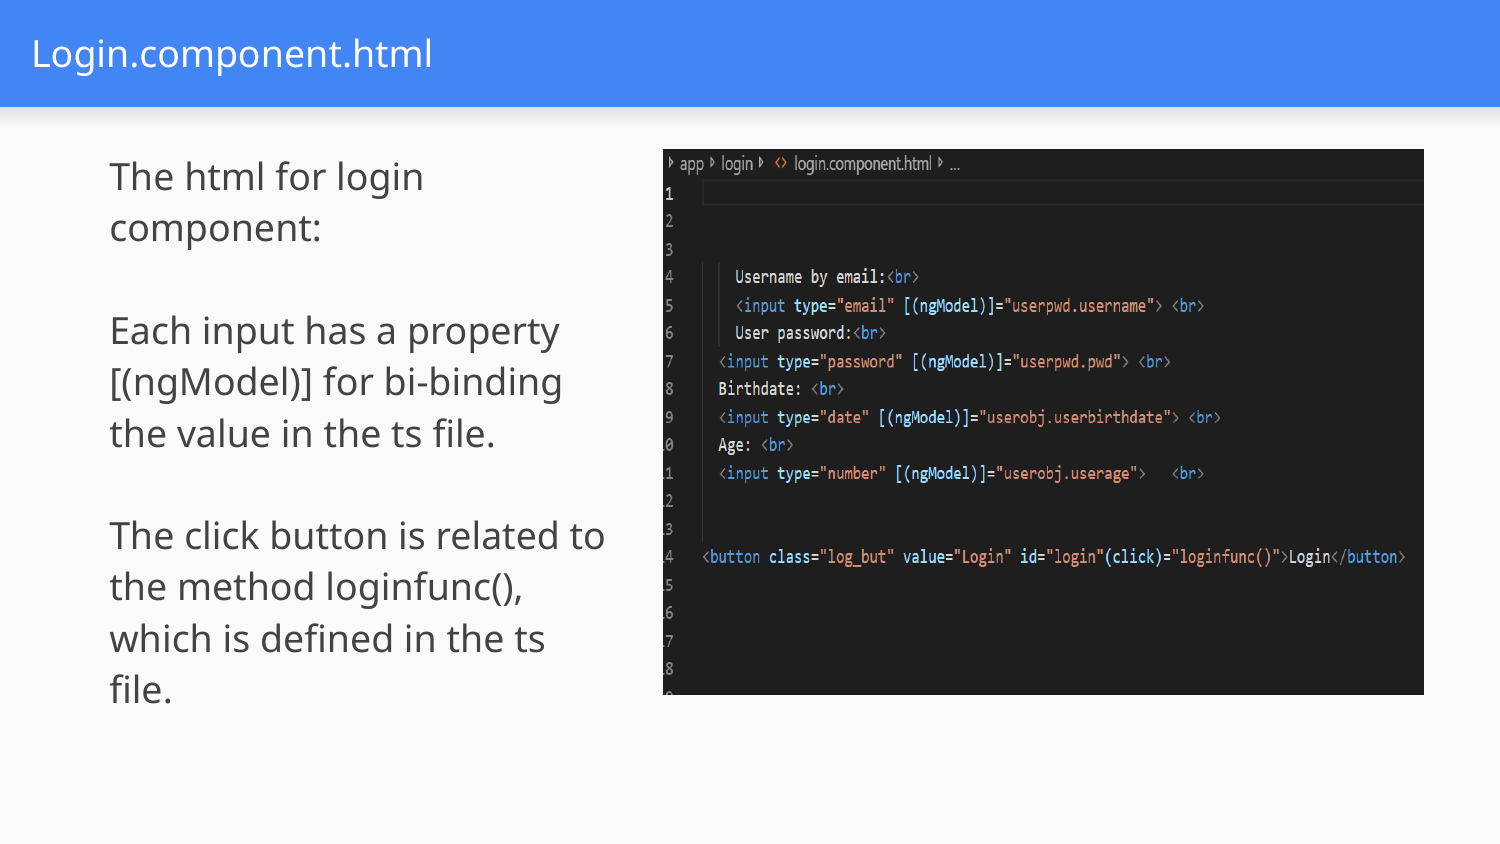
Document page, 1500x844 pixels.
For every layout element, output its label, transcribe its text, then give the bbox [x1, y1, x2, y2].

picture [662, 149, 1425, 695]
list The html for login component: Each input has a property [(ngModel)] for bi-binding the value in the ts file. The click button is related to the method loginfunc(), which is defined in the ts file. [75, 130, 626, 692]
title Login.component.html [16, 2, 1464, 102]
